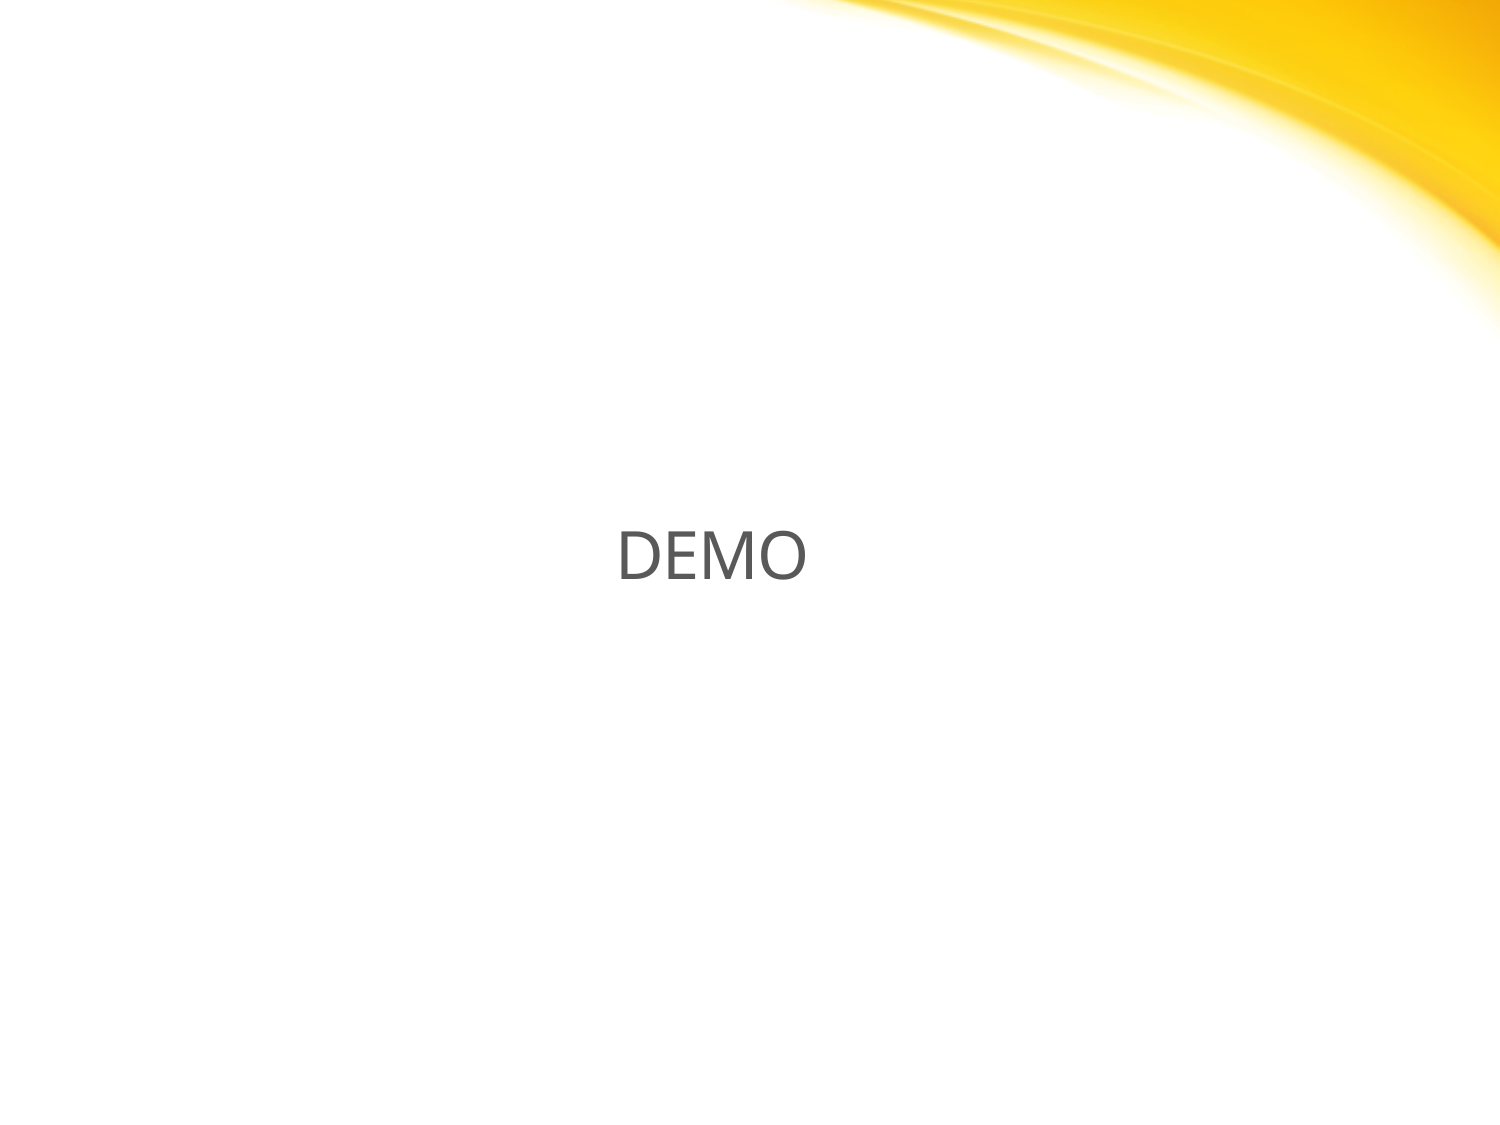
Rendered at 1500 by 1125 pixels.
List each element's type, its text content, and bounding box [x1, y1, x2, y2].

title Demo [87, 412, 1338, 600]
picture [770, 0, 1500, 348]
